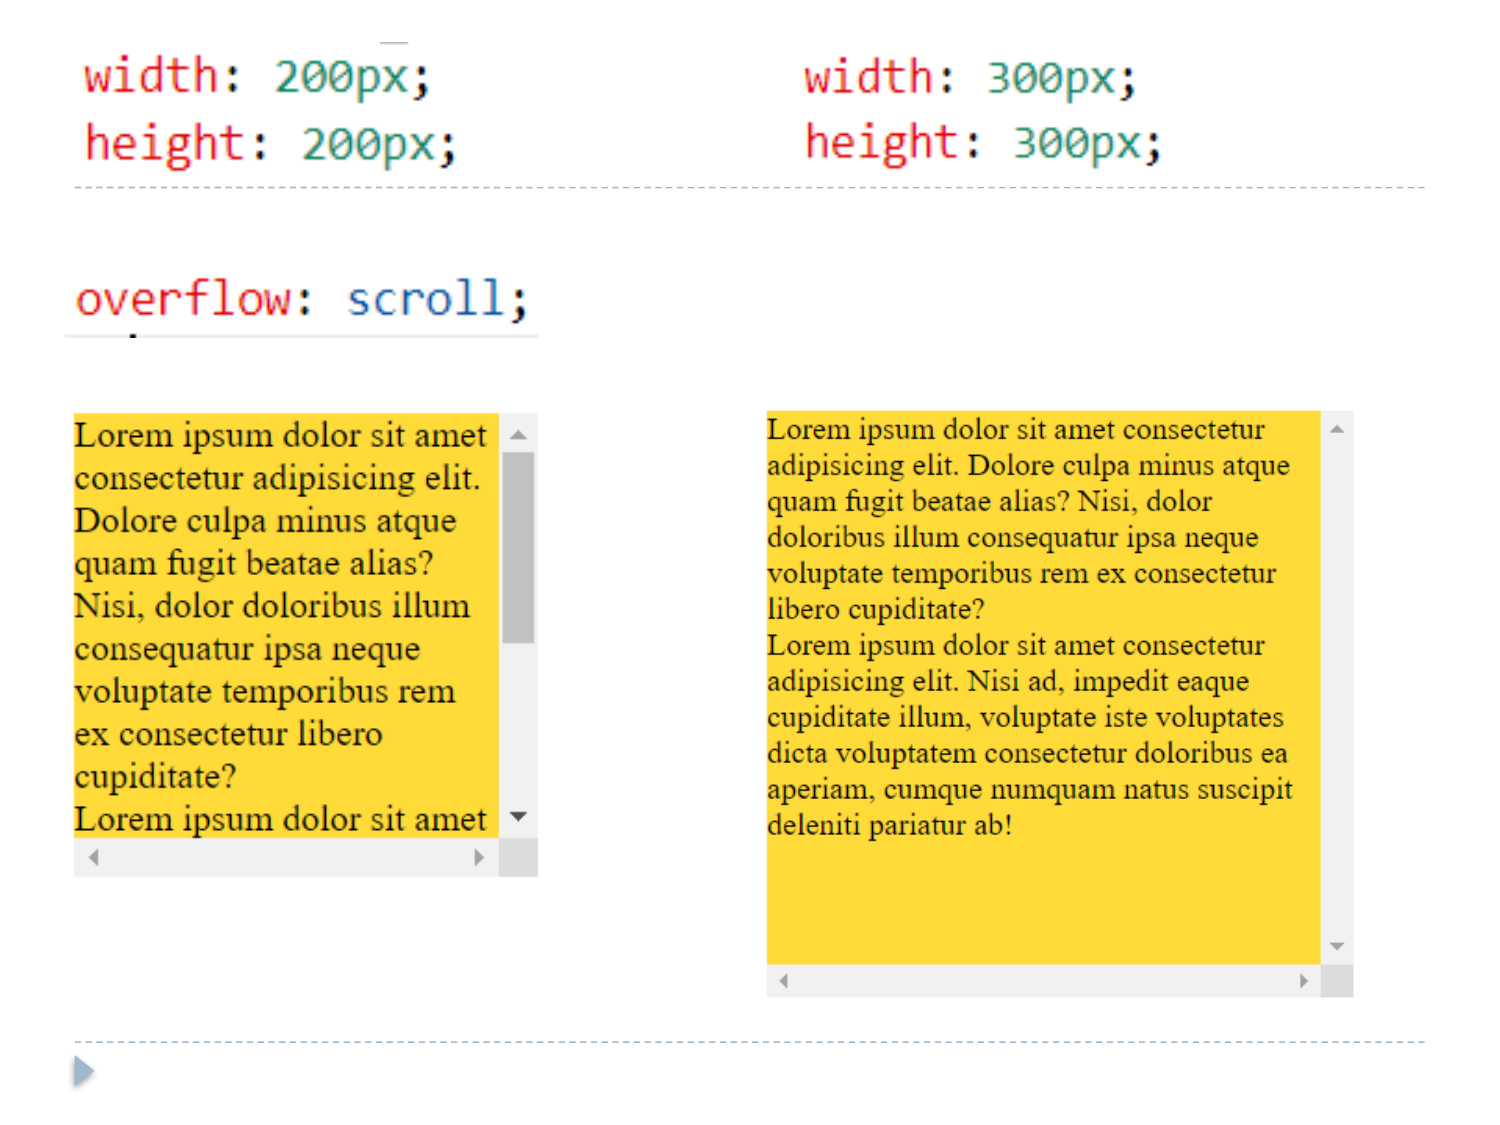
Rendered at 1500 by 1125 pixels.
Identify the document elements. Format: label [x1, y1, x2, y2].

picture [785, 42, 1194, 180]
picture [761, 396, 1371, 1018]
picture [64, 266, 539, 339]
picture [64, 42, 479, 180]
picture [64, 396, 568, 894]
